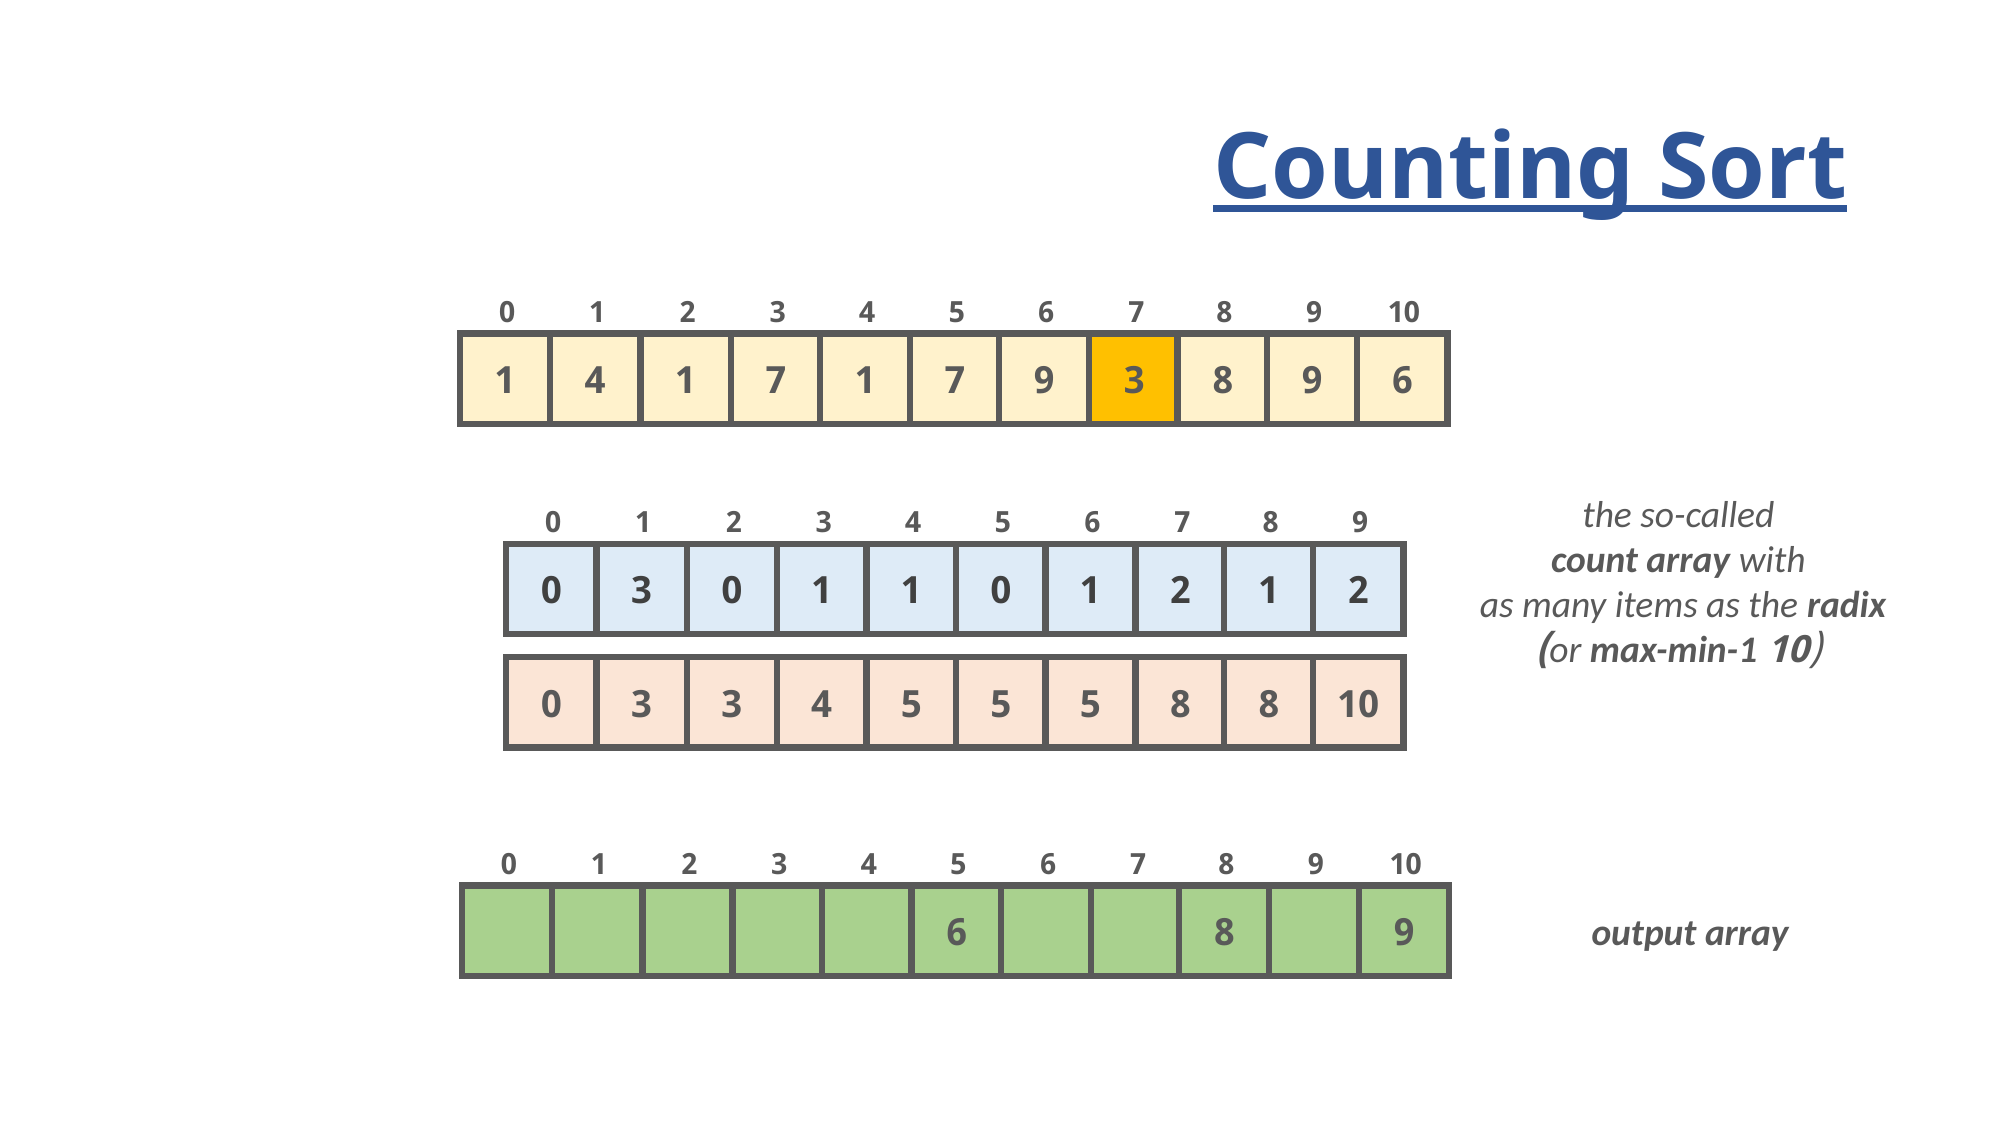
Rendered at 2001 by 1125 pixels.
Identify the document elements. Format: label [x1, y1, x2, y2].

text_box [461, 816, 1452, 977]
text_box [459, 264, 1450, 425]
title [137, 59, 1863, 278]
text_box [505, 656, 1404, 748]
text_box [505, 474, 1406, 635]
text_box [1455, 482, 1902, 723]
text_box [1576, 900, 1804, 961]
